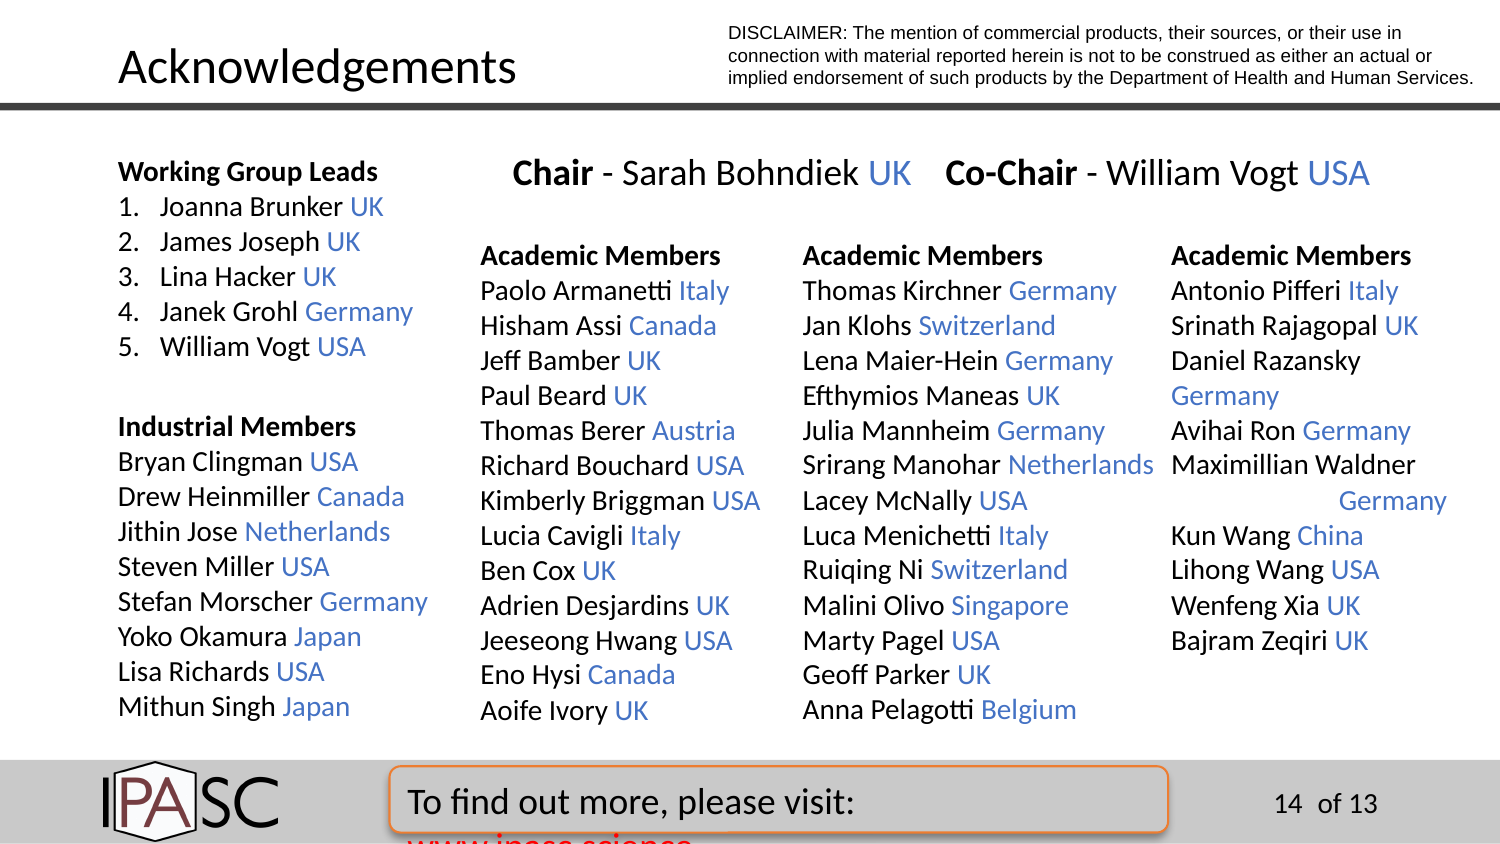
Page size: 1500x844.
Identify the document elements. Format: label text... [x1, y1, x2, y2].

picture [103, 761, 278, 842]
footer of 13 [1318, 778, 1397, 826]
title Acknowledgements [103, 33, 1397, 101]
slide_number 14 [1247, 778, 1318, 826]
text_box To find out more, please visit: www.ipasc.science [388, 765, 1170, 834]
text_box DISCLAIMER: The mention of commercial products, their sources, or their use in connection with material reported herein is not to be construed as either an actual or implied endorsement of such products by the Department of Health and Human Services. [713, 13, 1500, 96]
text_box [465, 228, 1462, 775]
text_box Chair - Sarah Bohndiek UK Co-Chair - William Vogt USA [465, 140, 1418, 201]
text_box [103, 145, 466, 734]
